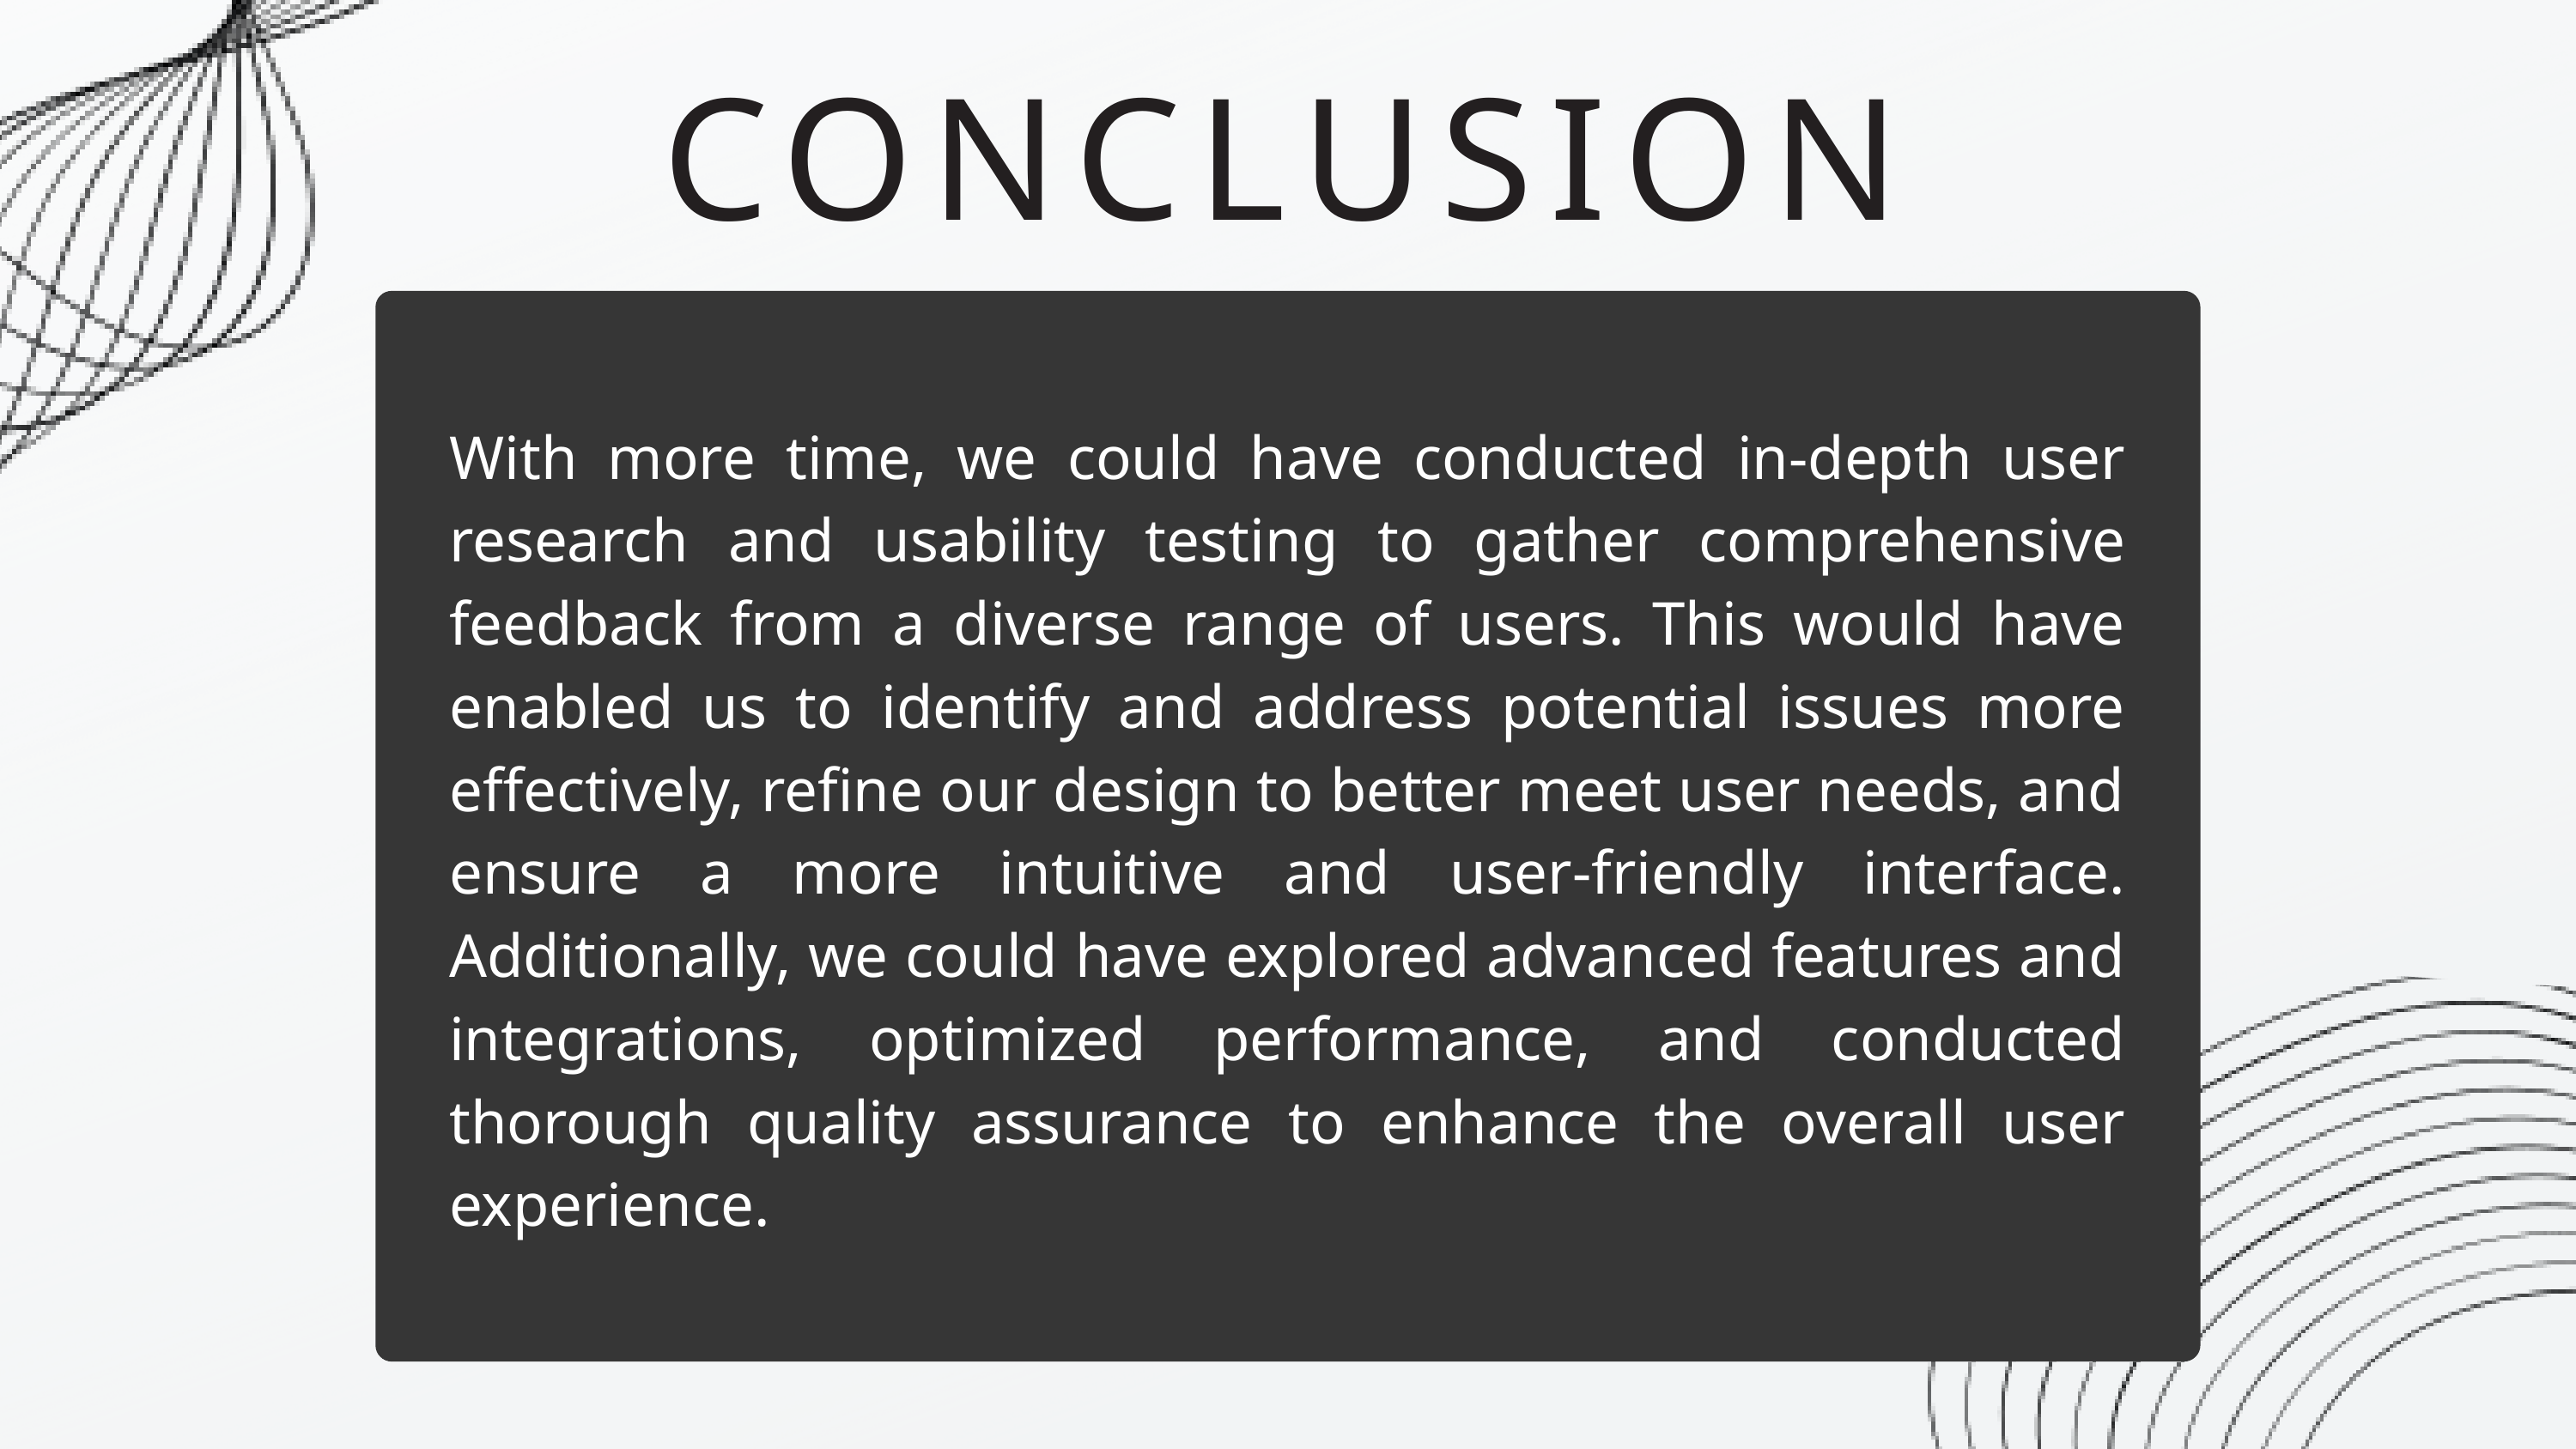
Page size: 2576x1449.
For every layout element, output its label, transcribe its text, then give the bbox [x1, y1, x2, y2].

text_box [472, 0, 2576, 987]
text_box [0, 0, 548, 948]
text_box [1916, 963, 2576, 1449]
text_box CONCLUSION [322, 21, 2241, 254]
text_box [0, 676, 1921, 1449]
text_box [375, 290, 2201, 1362]
